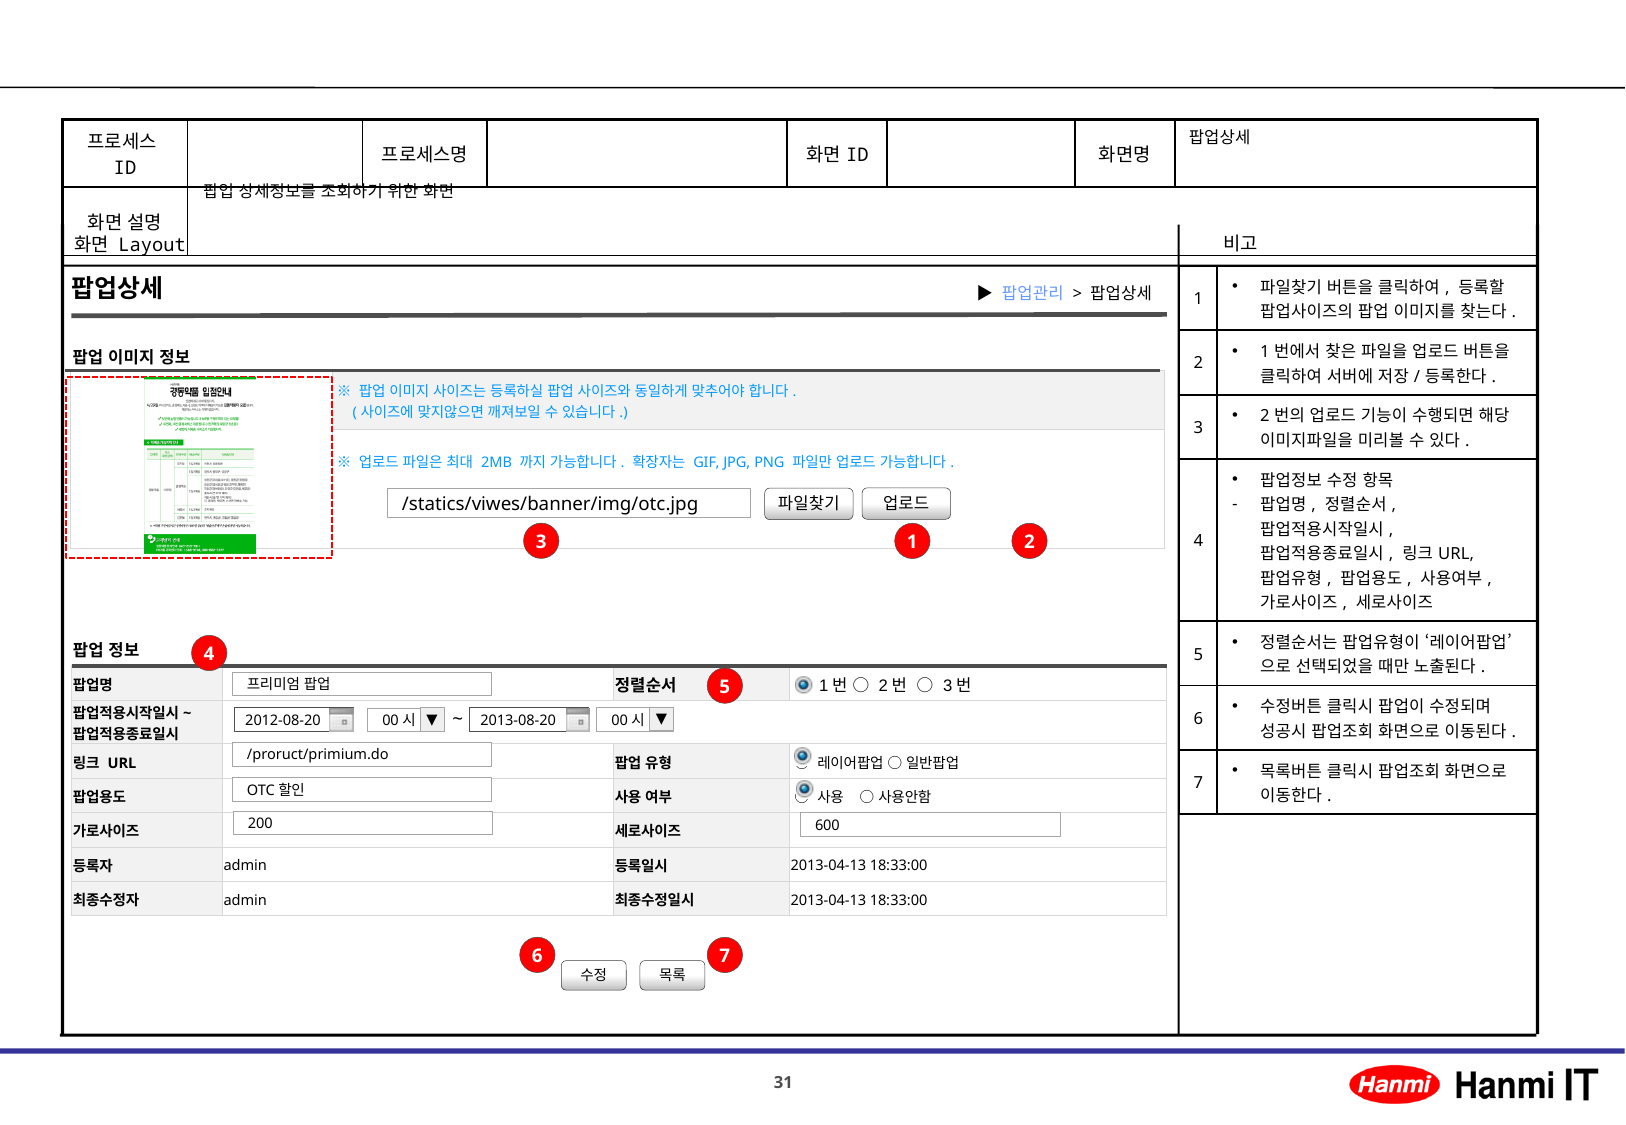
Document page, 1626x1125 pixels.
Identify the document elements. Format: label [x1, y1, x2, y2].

text_box [231, 671, 492, 696]
table_cell [1180, 622, 1216, 685]
table_cell [790, 848, 1166, 881]
table_cell [223, 882, 613, 915]
table_header [1218, 267, 1537, 329]
text_box [862, 487, 951, 520]
table_cell [333, 430, 1164, 548]
table_cell [1180, 331, 1216, 394]
table_cell [1218, 751, 1537, 813]
table_cell [790, 779, 1166, 812]
table_cell [790, 813, 1166, 847]
table_cell [731, 668, 789, 700]
table_cell [223, 779, 613, 812]
table_cell [223, 701, 1166, 743]
table_header [71, 632, 1167, 664]
table_cell [614, 744, 789, 778]
table_cell [333, 371, 1164, 429]
table_cell [1180, 751, 1216, 813]
text_box [56, 264, 293, 310]
picture [144, 377, 256, 554]
table_cell [1218, 396, 1537, 458]
table_cell [1218, 331, 1537, 394]
picture [794, 745, 813, 766]
text_box [1011, 523, 1048, 559]
text_box [707, 937, 743, 973]
text_box [764, 488, 854, 520]
table_header [71, 340, 1164, 370]
table_cell [1218, 686, 1537, 749]
text_box [523, 523, 559, 559]
text_box [71, 635, 1168, 704]
table_cell [790, 668, 1166, 700]
table_cell [790, 744, 1166, 778]
text_box [894, 523, 931, 559]
text_box [561, 960, 627, 991]
table_cell [72, 701, 222, 743]
picture [1344, 1063, 1603, 1123]
text_box [800, 812, 1060, 836]
text_box [188, 159, 1539, 223]
text_box [231, 777, 492, 801]
table_cell [223, 848, 613, 881]
text_box [231, 742, 492, 766]
table_cell [223, 744, 613, 778]
table_cell [1218, 622, 1537, 685]
table_cell [223, 668, 613, 700]
table_cell [223, 813, 613, 847]
picture [796, 779, 815, 800]
table_cell [614, 668, 719, 700]
table_cell [72, 779, 222, 812]
table_cell [71, 372, 332, 377]
table_cell [1218, 460, 1537, 620]
table_cell [72, 668, 222, 700]
table_cell [1180, 460, 1216, 620]
text_box [232, 811, 493, 835]
text_box [386, 488, 751, 518]
table_cell [614, 779, 789, 812]
table_header [1180, 267, 1216, 329]
table_cell [790, 882, 1166, 915]
text_box [519, 937, 556, 973]
table_cell [614, 813, 789, 847]
table_cell [1180, 686, 1216, 749]
table_cell [614, 848, 789, 881]
text_box [234, 705, 674, 733]
text_box [1188, 118, 1510, 157]
text_box [66, 377, 333, 559]
table_cell [614, 882, 789, 915]
picture [795, 675, 814, 695]
table_cell [72, 813, 222, 847]
table_cell [72, 744, 222, 778]
text_box [840, 275, 1167, 310]
table_cell [72, 882, 222, 915]
table_cell [72, 848, 222, 881]
text_box [639, 960, 705, 991]
table_cell [1180, 396, 1216, 458]
